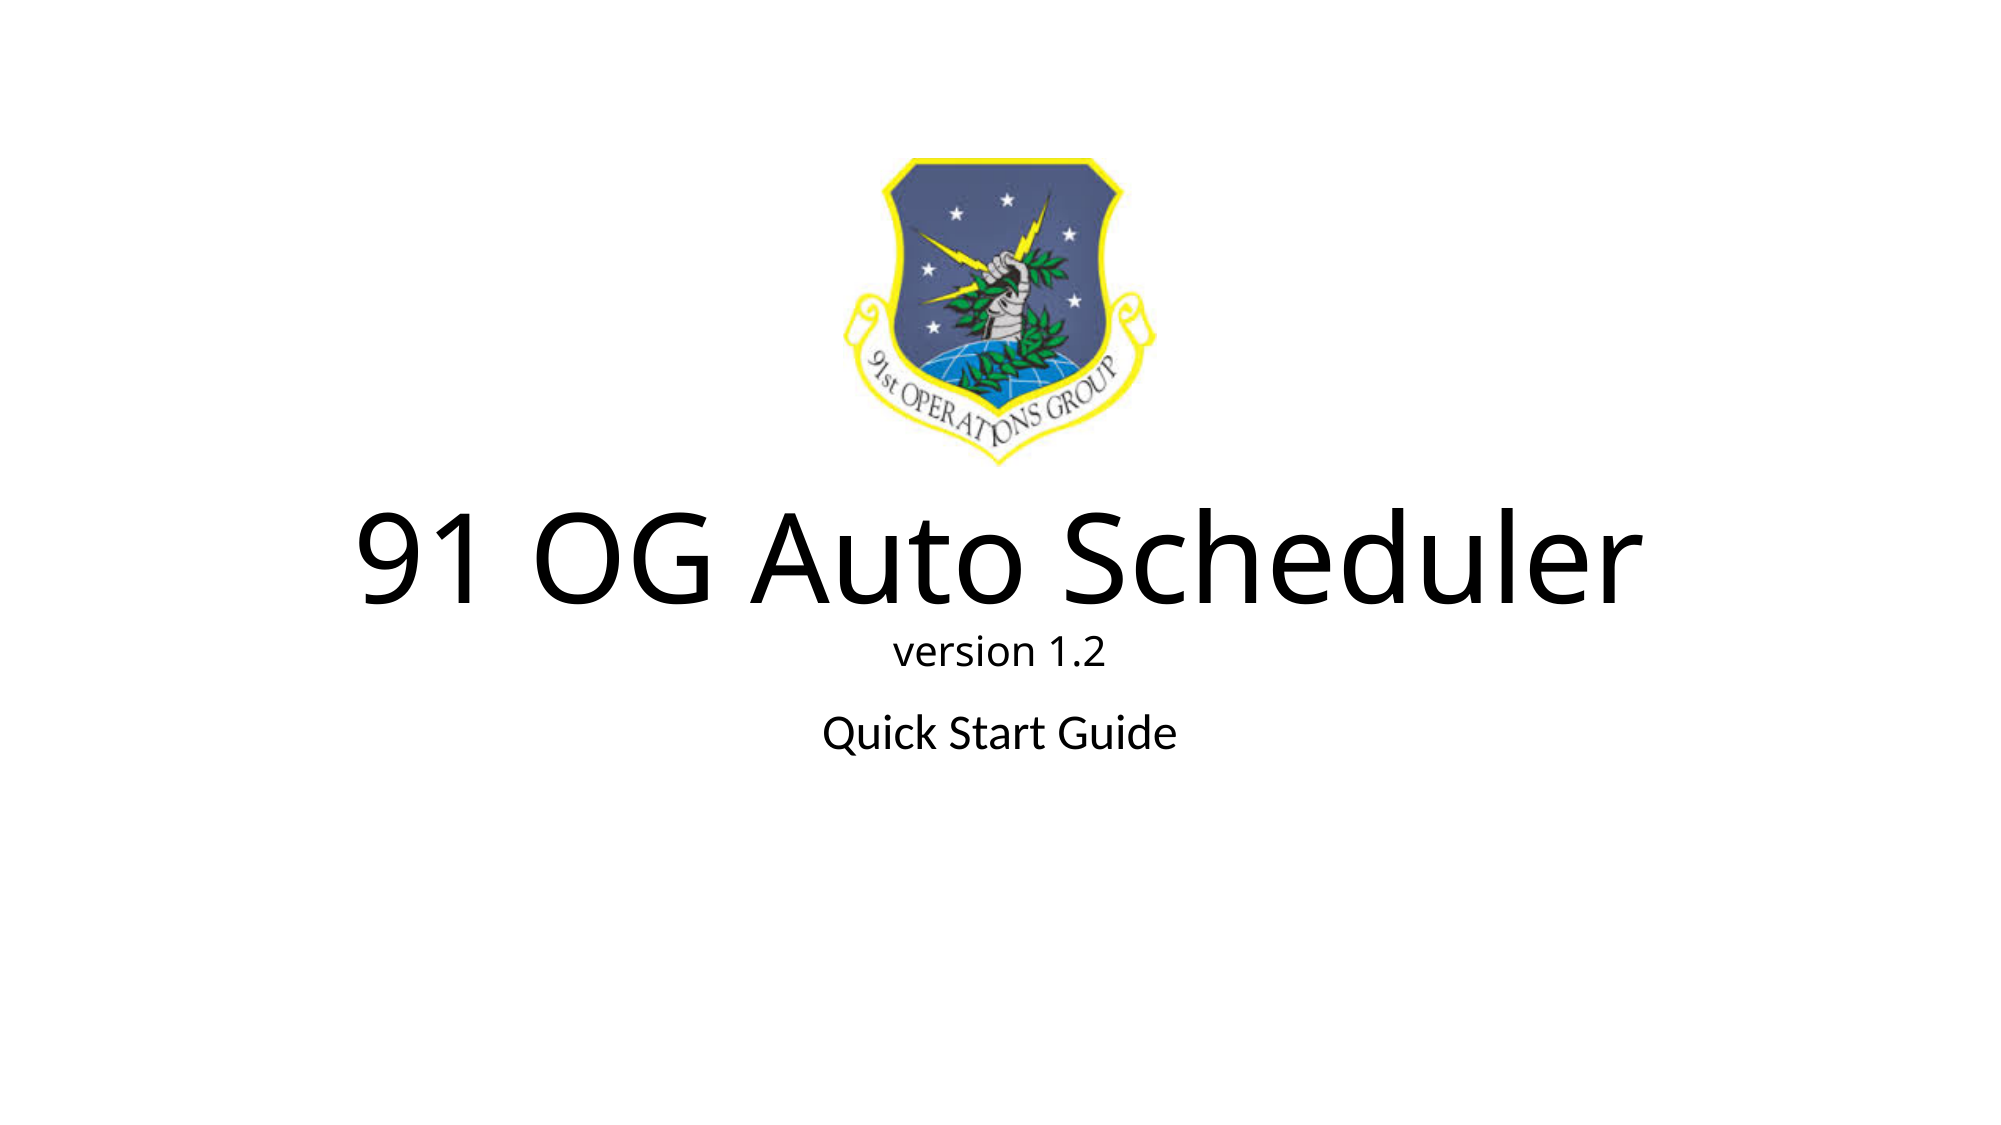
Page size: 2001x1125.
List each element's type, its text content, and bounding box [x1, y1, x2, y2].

title 91 OG Auto Scheduler version 1.2 [249, 291, 1750, 684]
picture [843, 158, 1157, 467]
subtitle Quick Start Guide [249, 698, 1750, 971]
